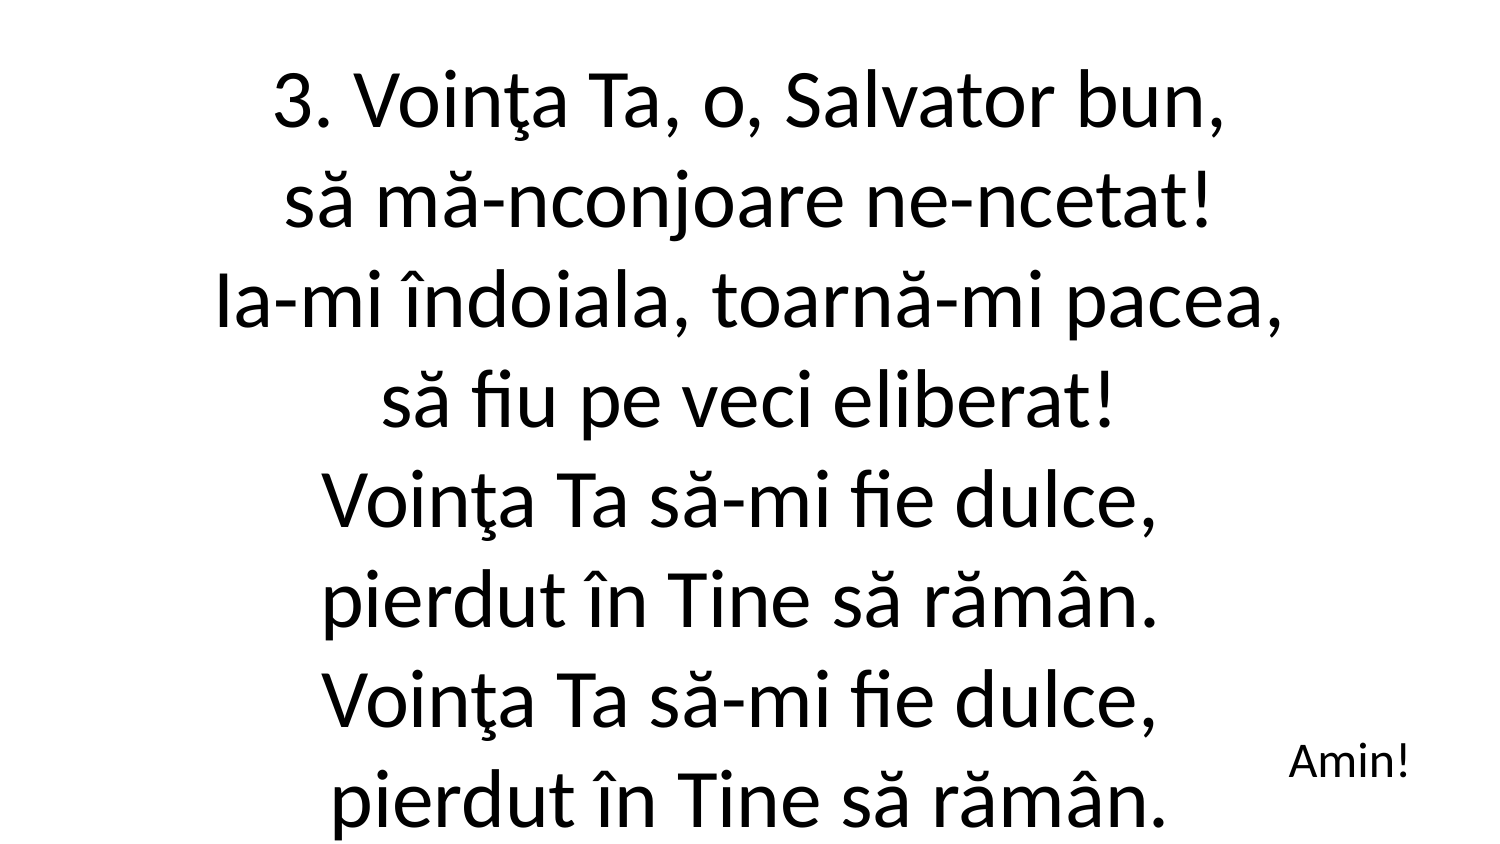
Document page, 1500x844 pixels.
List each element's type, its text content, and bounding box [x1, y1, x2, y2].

text_box Amin! [1273, 674, 1427, 795]
text_box 3. Voinţa Ta, o, Salvator bun, să mă-nconjoare ne-ncetat! Ia-mi îndoiala, toarnă-mi pacea, să fiu pe veci eliberat! Voinţa Ta să-mi fie dulce, pierdut în Tine să rămân. Voinţa Ta să-mi fie dulce, pierdut în Tine să rămân. [198, 0, 1302, 844]
